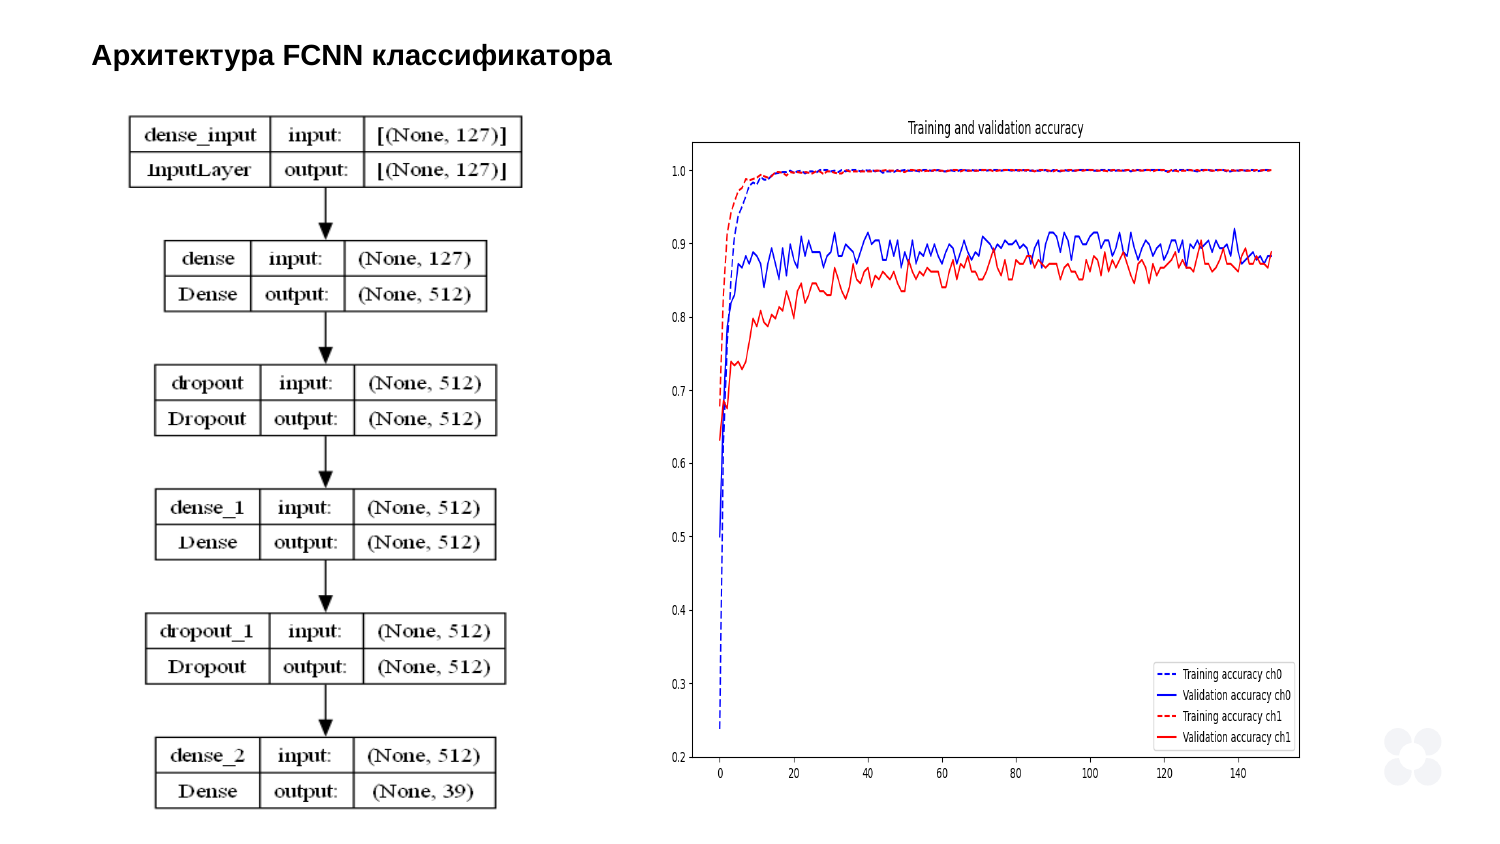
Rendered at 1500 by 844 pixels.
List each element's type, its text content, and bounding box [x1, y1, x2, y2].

picture [593, 45, 1378, 844]
text_box Архитектура FCNN классификатора [76, 28, 670, 79]
picture [122, 110, 529, 815]
